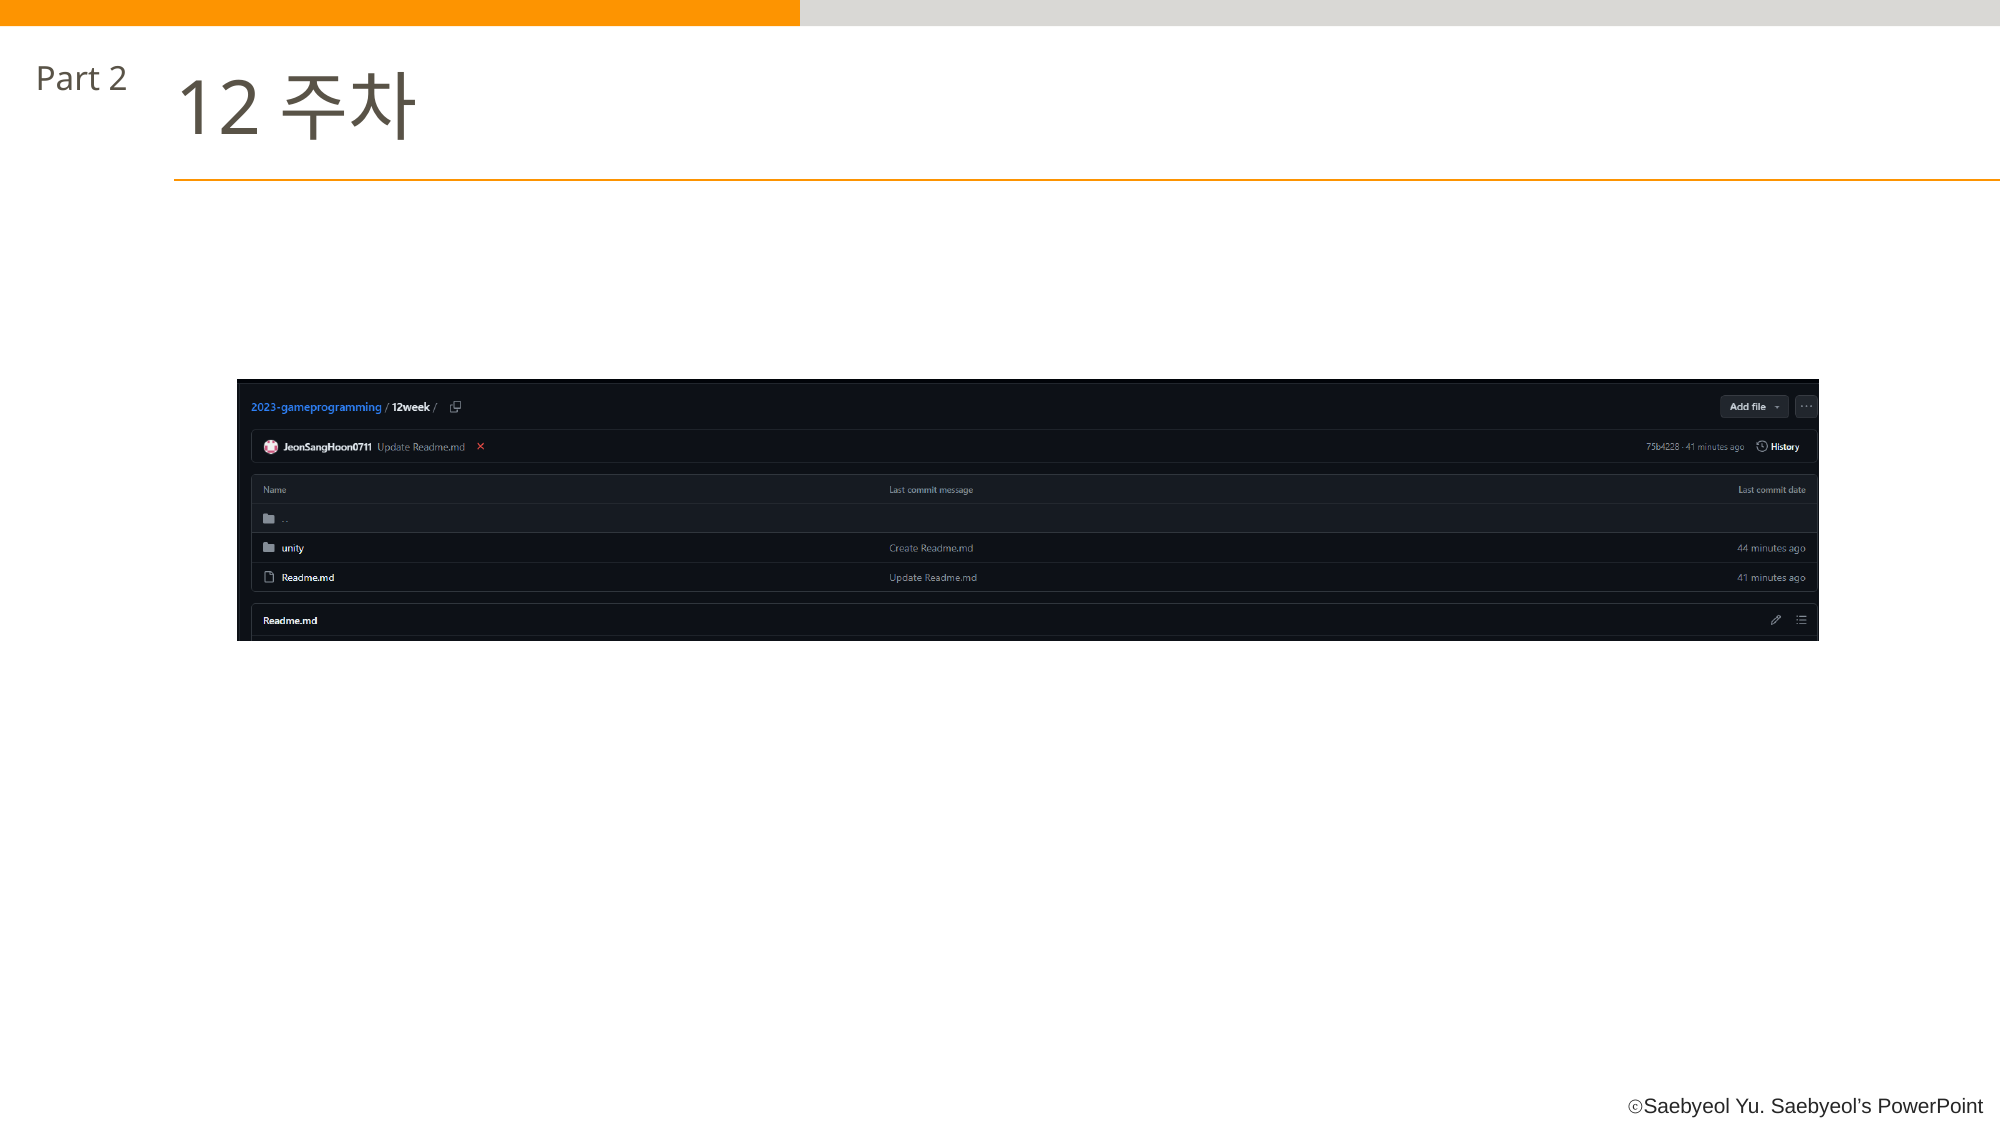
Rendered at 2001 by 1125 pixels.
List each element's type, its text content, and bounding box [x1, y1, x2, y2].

text_box [1199, 0, 1599, 27]
text_box [399, 0, 801, 27]
text_box 12주차 [160, 52, 433, 158]
text_box [0, 0, 399, 27]
picture [237, 379, 1819, 641]
text_box Part 2 [20, 49, 143, 105]
text_box [1599, 0, 2000, 27]
text_box [801, 0, 1199, 27]
